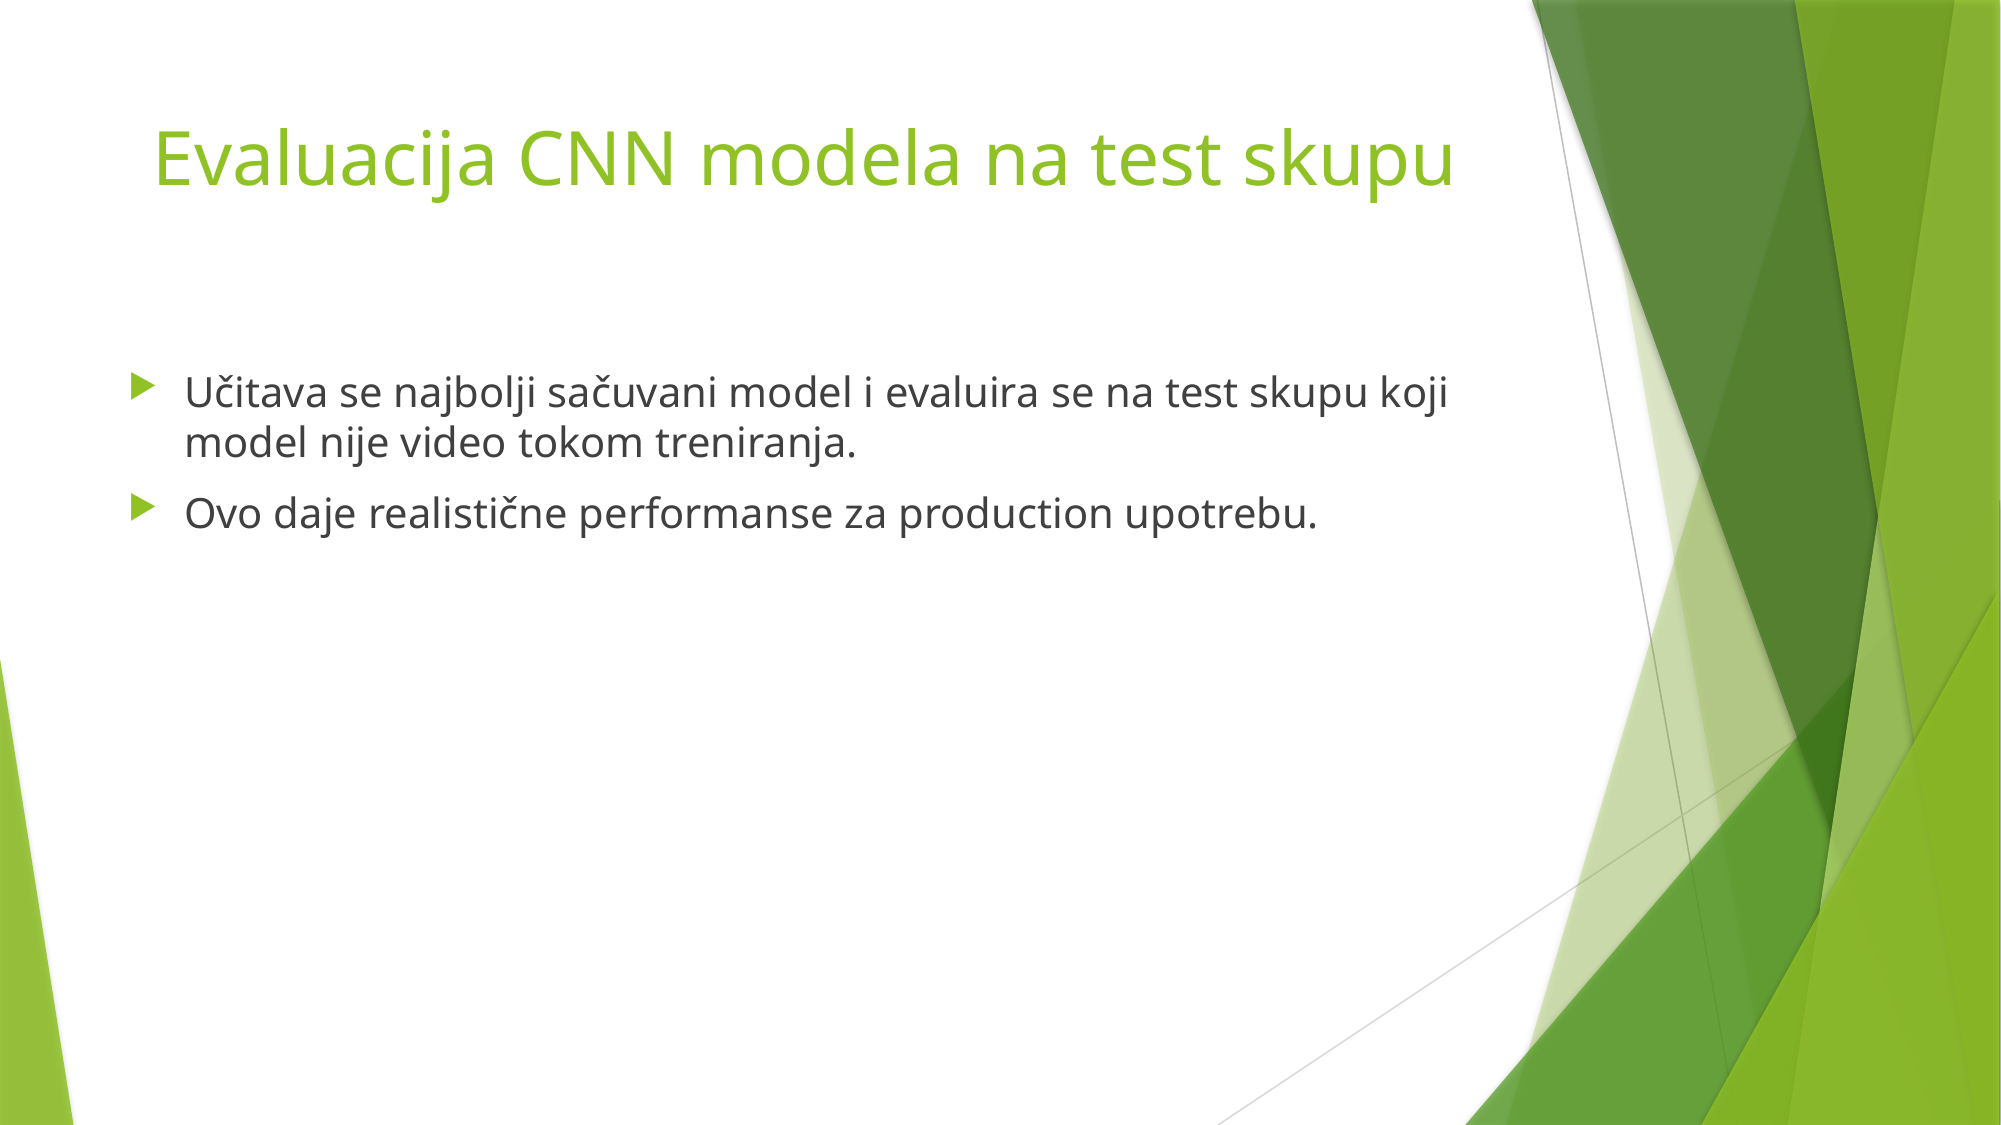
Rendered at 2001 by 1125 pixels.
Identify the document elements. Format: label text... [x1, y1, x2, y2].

list Učitava se najbolji sačuvani model i evaluira se na test skupu koji model nije video tokom treniranja. Ovo daje realistične performanse za production upotrebu. [113, 358, 1596, 605]
title Evaluacija CNN modela na test skupu [137, 102, 1863, 320]
